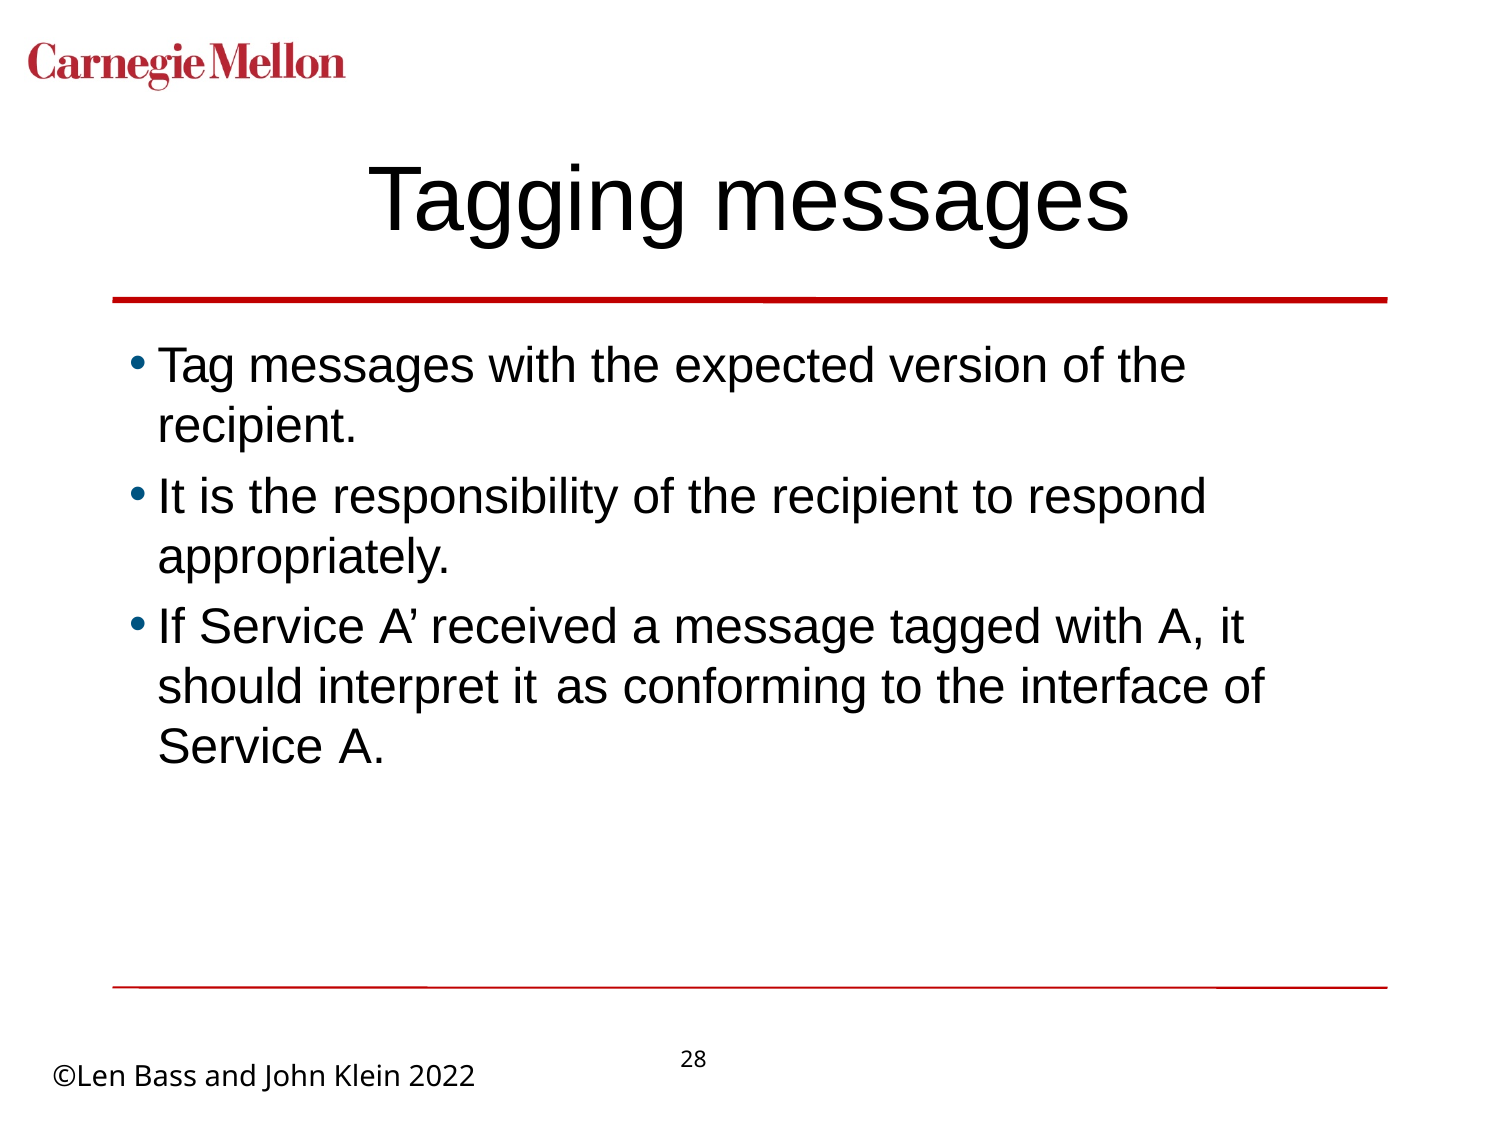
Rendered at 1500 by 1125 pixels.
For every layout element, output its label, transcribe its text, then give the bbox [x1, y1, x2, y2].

list Tag messages with the expected version of the recipient. It is the responsibility of the recipient to respond appropriately. If Service A’ received a message tagged with A, it should interpret it as conforming to the interface of Service A. [112, 324, 1388, 988]
title Tagging messages [112, 99, 1388, 288]
picture [24, 37, 349, 92]
